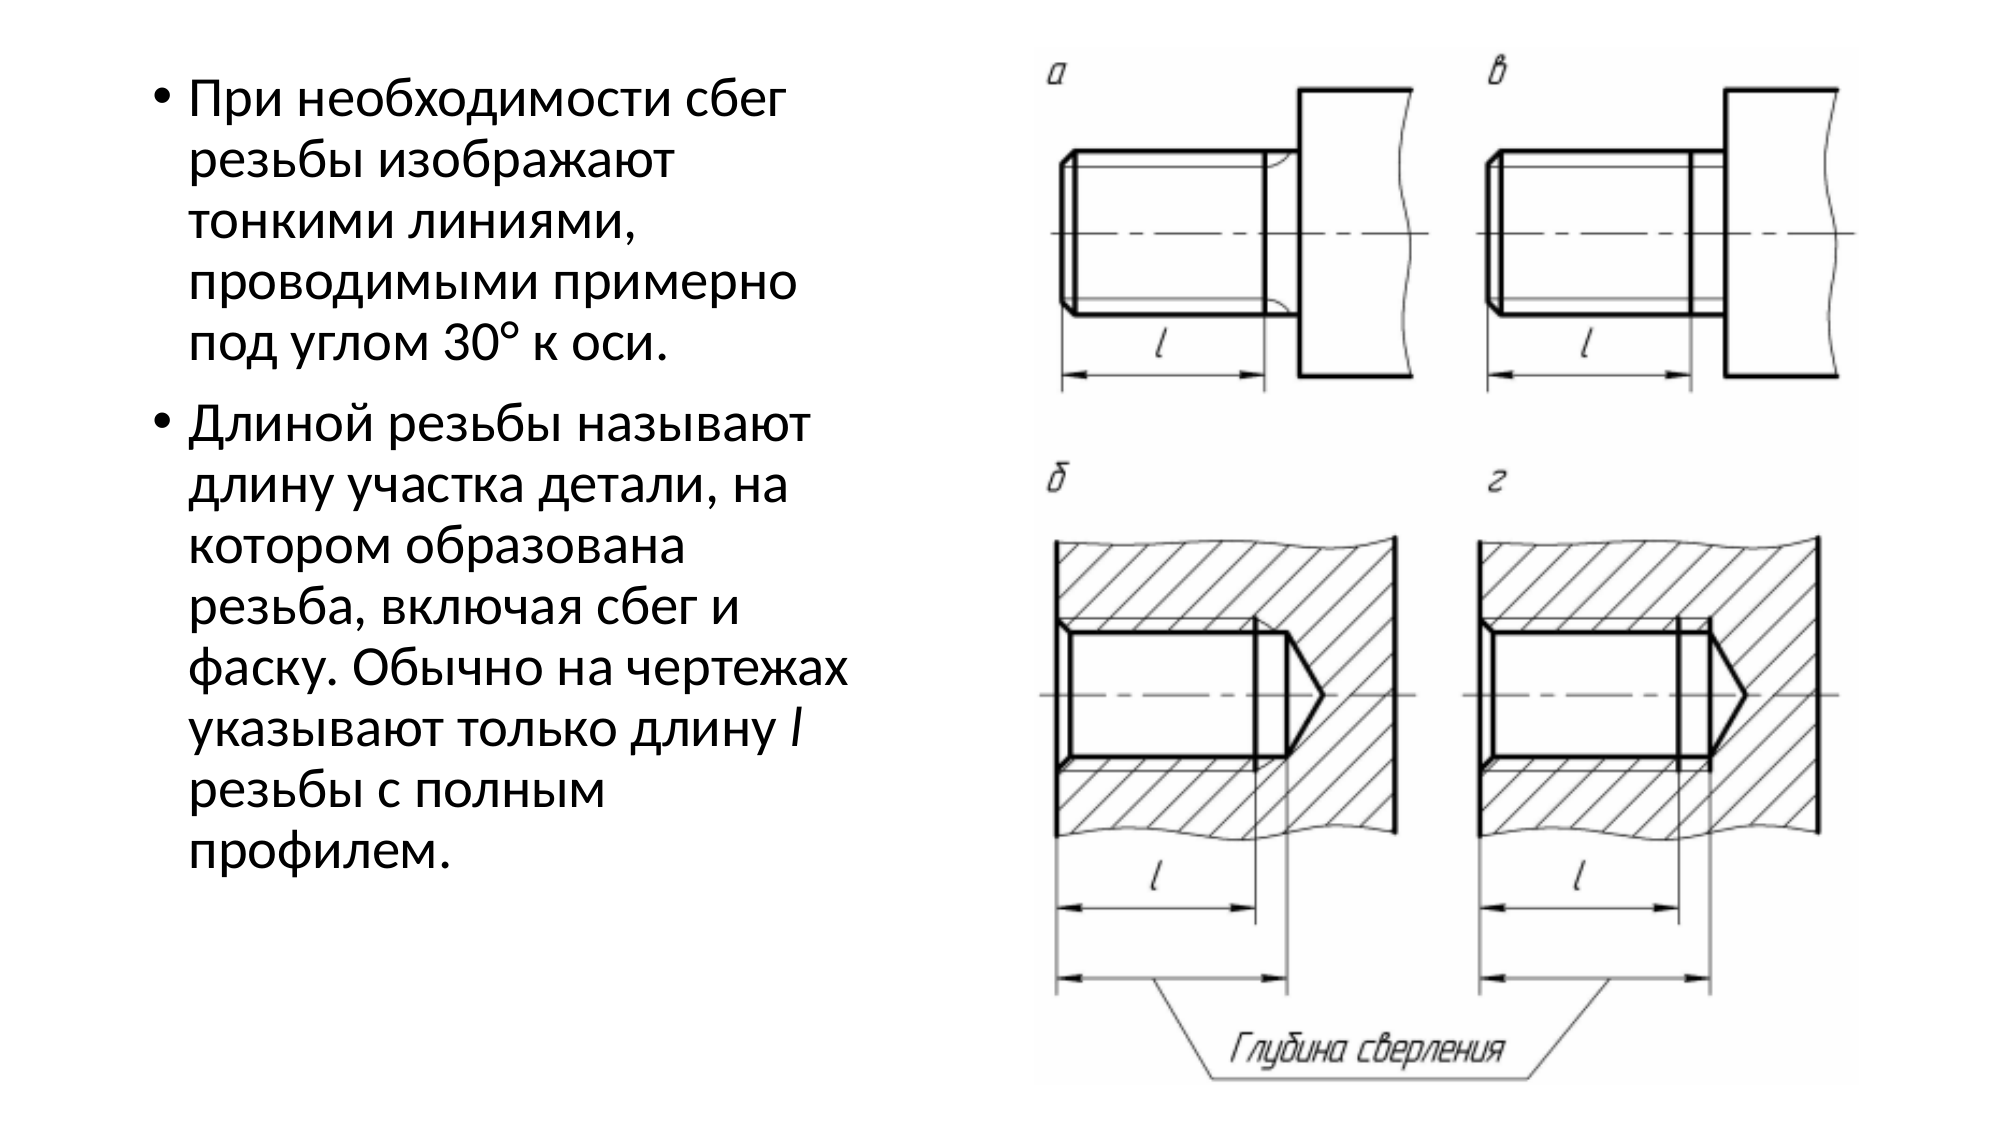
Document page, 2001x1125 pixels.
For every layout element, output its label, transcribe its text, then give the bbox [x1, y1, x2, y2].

picture [1008, 31, 1861, 1095]
list При необходимости сбег резьбы изображают тонкими линиями, проводимыми примерно под углом 30° к оси. Длиной резьбы называют длину участка детали, на котором образована резьба, включая сбег и фаску. Обычно на чертежах указывают только длину l резьбы с полным профилем. [137, 60, 886, 1014]
